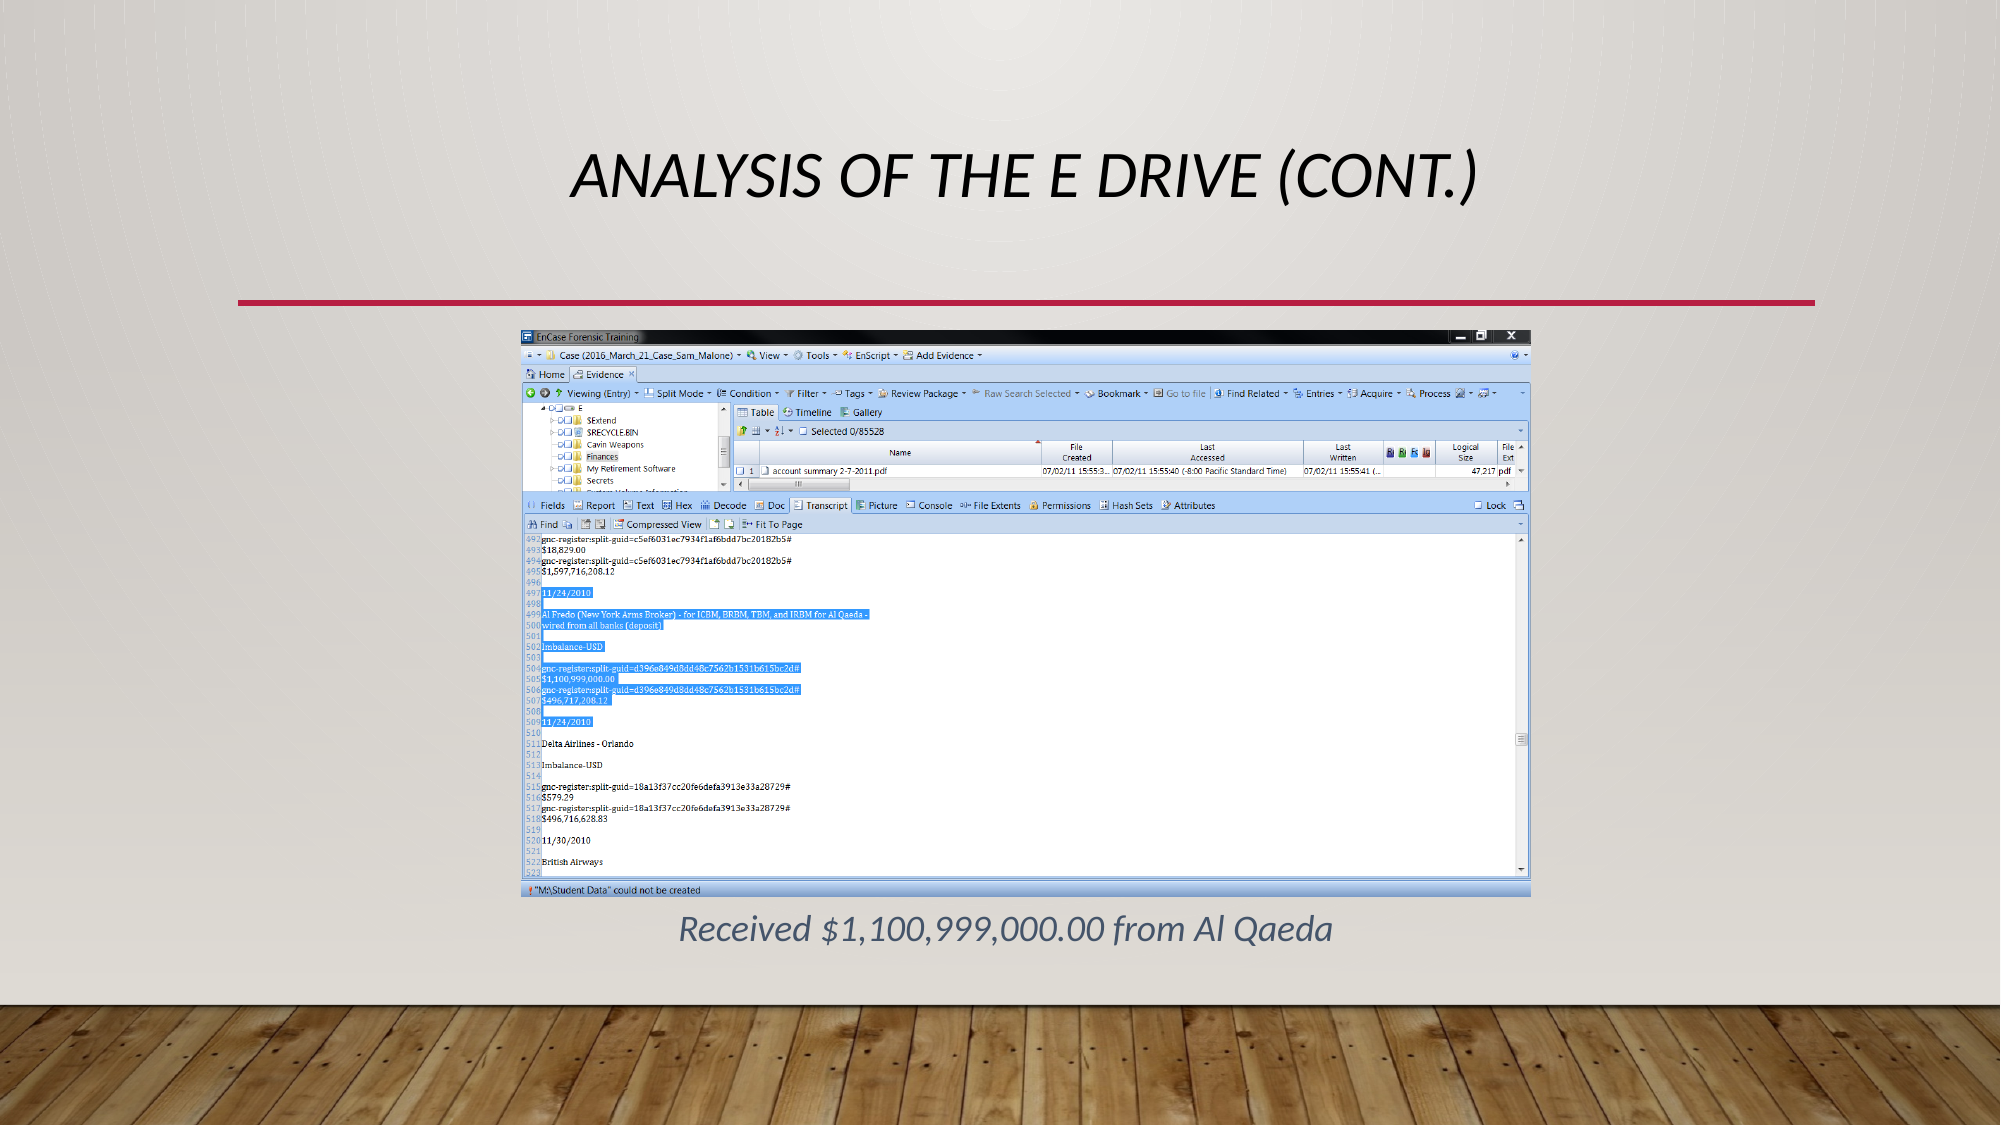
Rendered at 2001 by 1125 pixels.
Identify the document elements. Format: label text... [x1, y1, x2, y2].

picture [0, 1005, 2000, 1125]
text_box Received $1,100,999,000.00 from Al Qaeda [663, 897, 1350, 957]
title Analysis of the e drive (Cont.) [238, 131, 1814, 305]
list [520, 330, 1531, 897]
